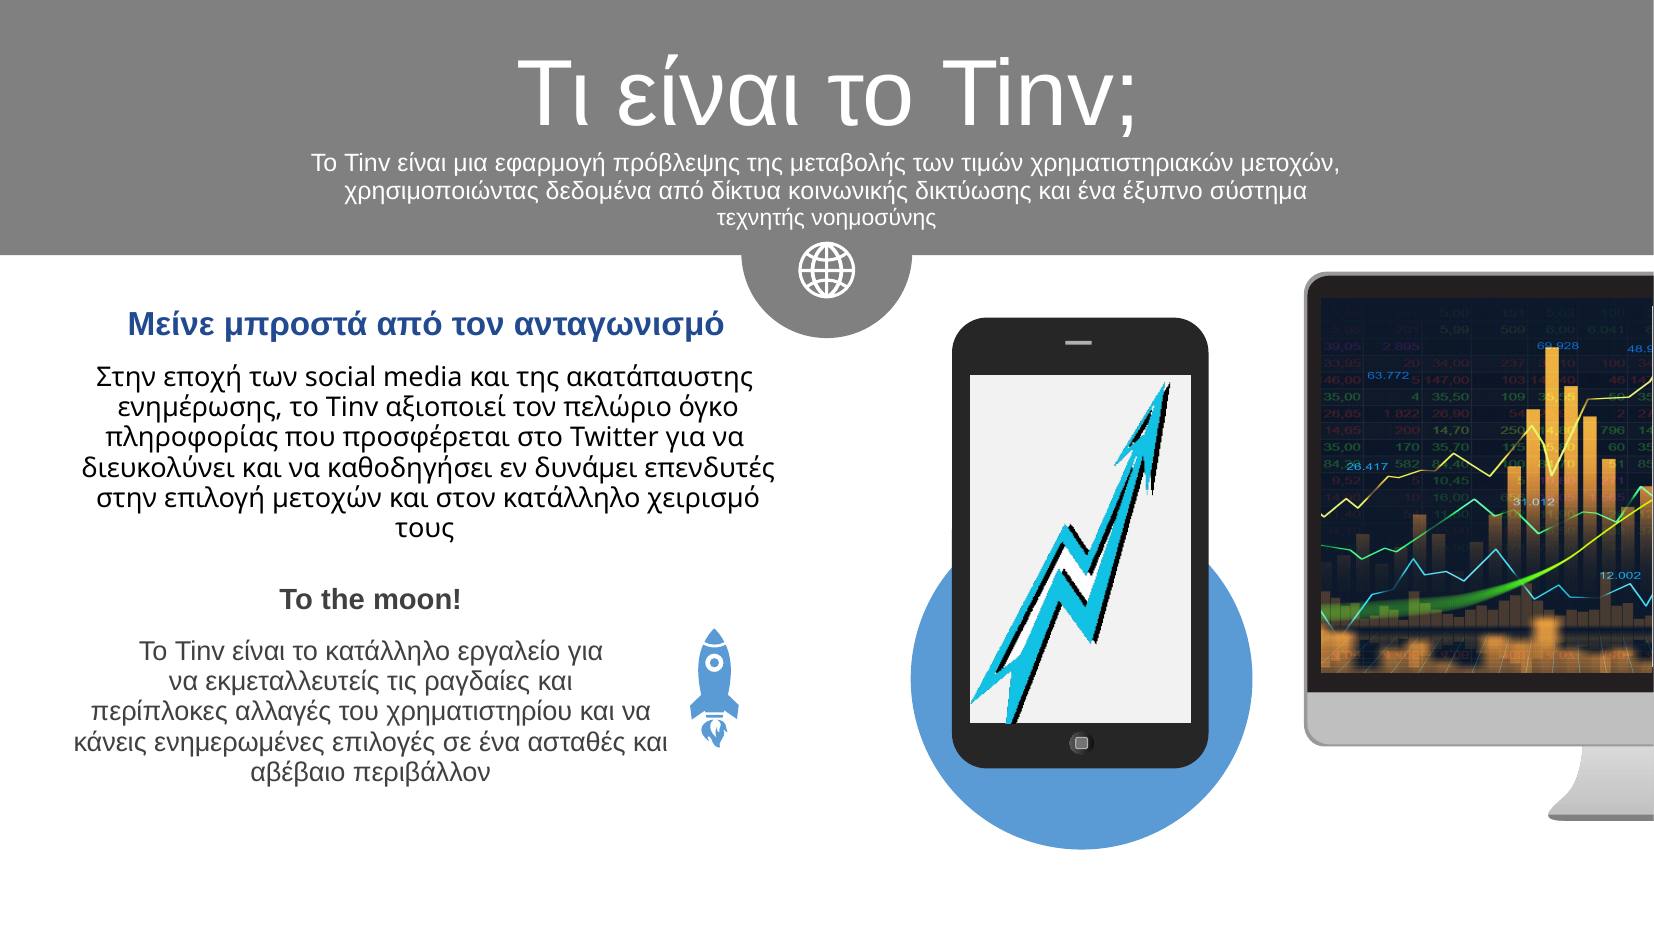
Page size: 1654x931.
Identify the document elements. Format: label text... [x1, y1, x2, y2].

picture [1321, 298, 1653, 674]
list Τι είναι το Tinv; [43, 46, 1614, 145]
text_box Το Tinv είναι μια εφαρμογή πρόβλεψης της μεταβολής των τιμών χρηματιστηριακών μετοχών, χρησιμοποιώντας δεδομένα από δίκτυα κοινωνικής δικτύωσης και ένα έξυπνο σύστημα τεχνητής νοημοσύνης [186, 142, 1468, 239]
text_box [50, 298, 803, 523]
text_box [51, 575, 691, 797]
picture [970, 375, 1191, 724]
text_box [797, 240, 857, 300]
text_box [691, 626, 740, 749]
